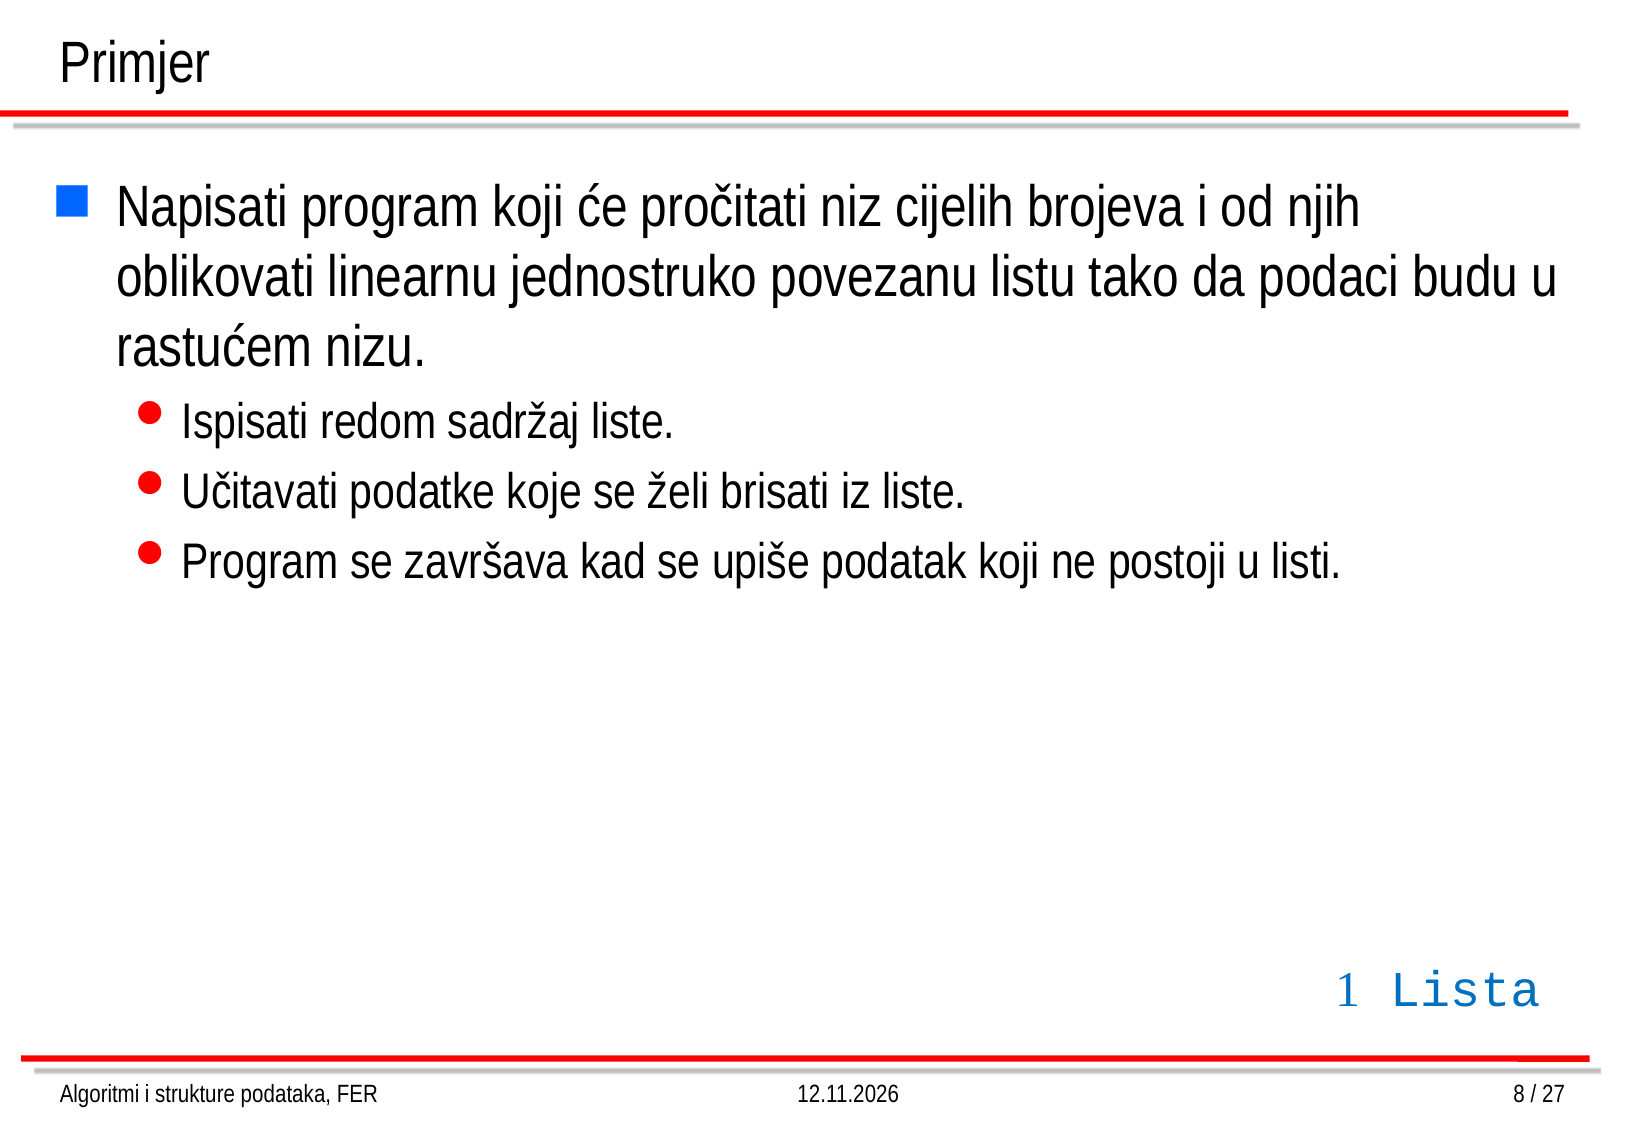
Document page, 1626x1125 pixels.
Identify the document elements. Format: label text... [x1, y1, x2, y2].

list Napisati program koji će pročitati niz cijelih brojeva i od njih oblikovati linearnu jednostruko povezanu listu tako da podaci budu u rastućem nizu. Ispisati redom sadržaj liste. Učitavati podatke koje se želi brisati iz liste. Program se završava kad se upiše podatak koji ne postoji u listi. [44, 160, 1581, 1036]
title Primjer [44, 0, 1569, 102]
slide_number 8 / 27 [1164, 1070, 1581, 1107]
footer Algoritmi i strukture podataka, FER [44, 1070, 612, 1107]
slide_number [658, 1070, 1039, 1107]
text_box  Lista [1245, 949, 1556, 1024]
